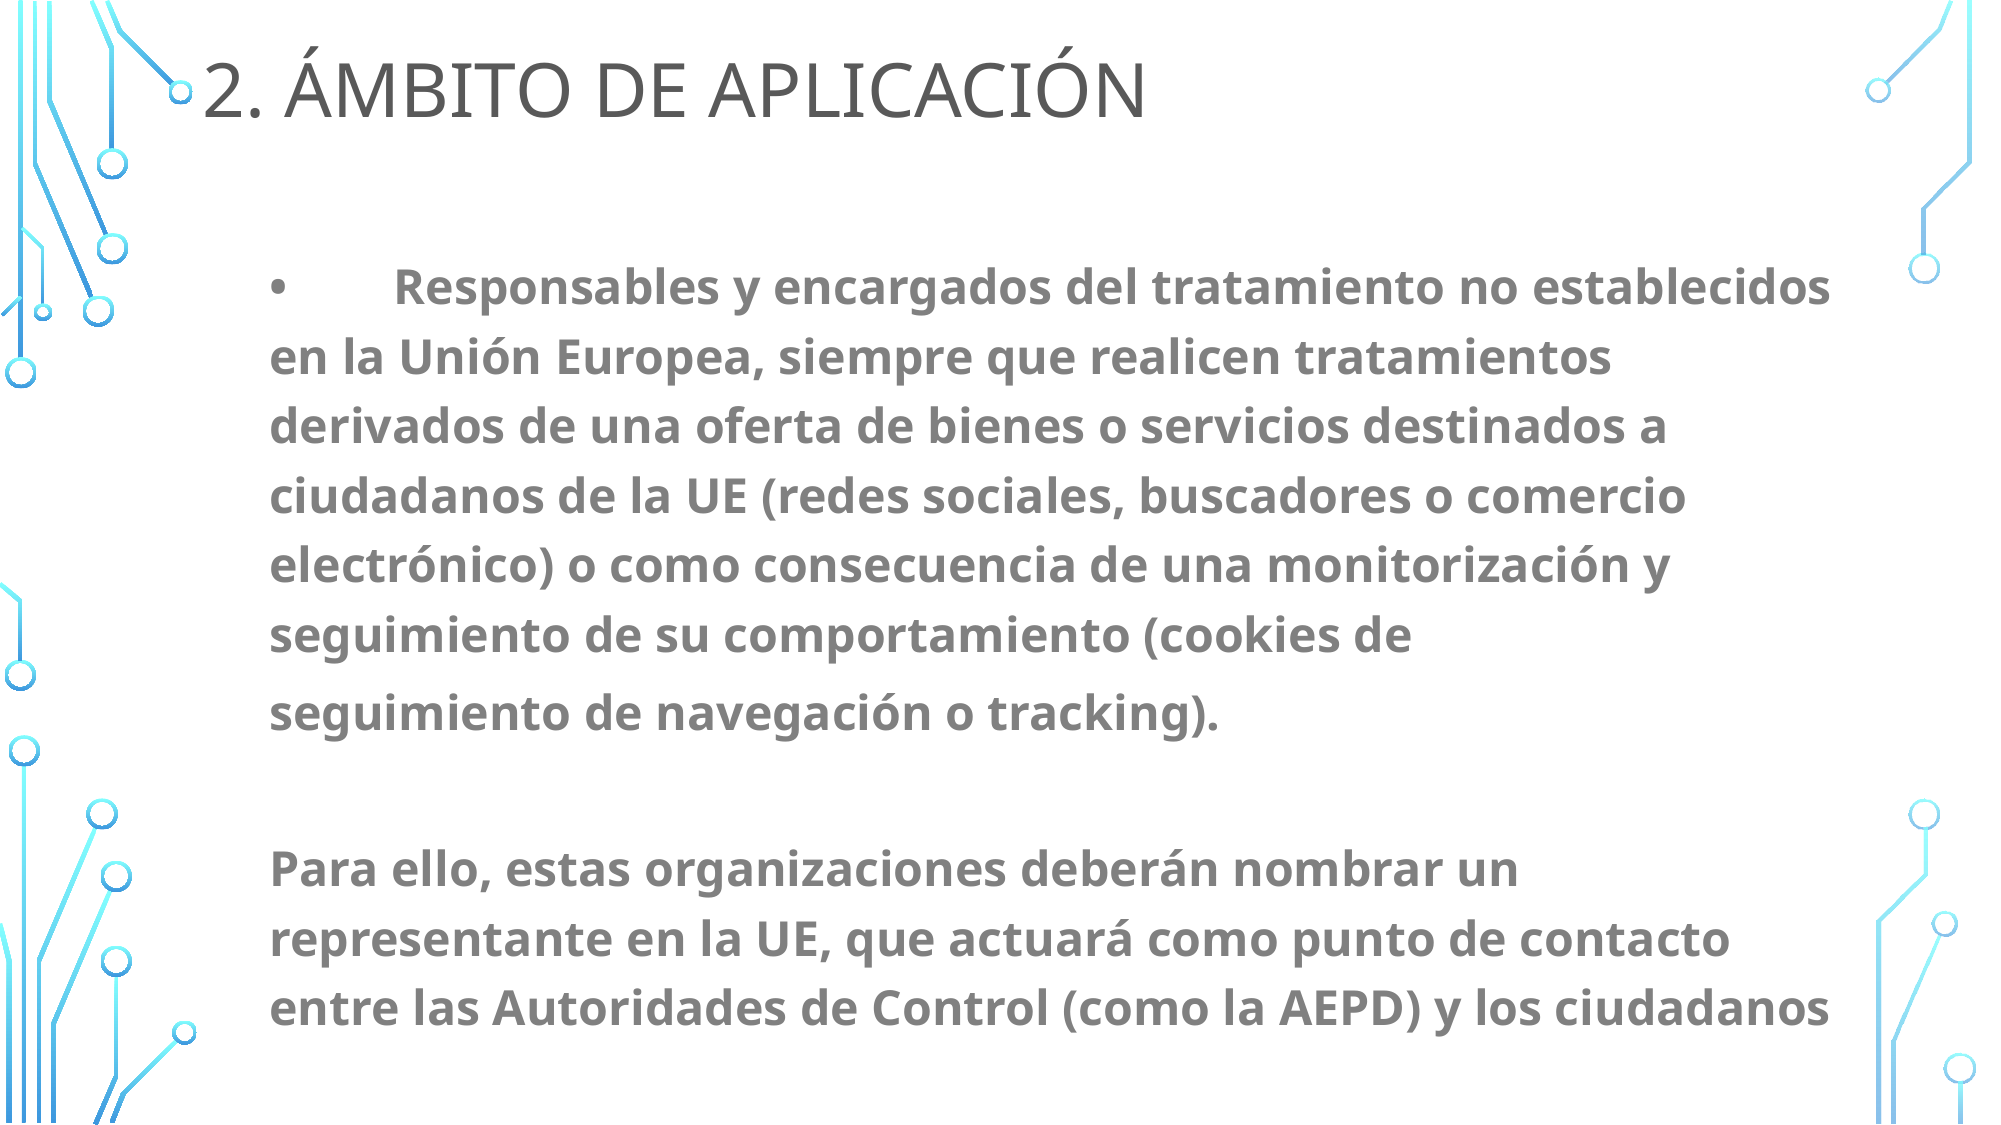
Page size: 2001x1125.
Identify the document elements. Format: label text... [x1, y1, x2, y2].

title 2. Ámbito de aplicación [187, 43, 1813, 144]
list • Responsables y encargados del tratamiento no establecidos en la Unión Europea, siempre que realicen tratamientos derivados de una oferta de bienes o servicios destinados a ciudadanos de la UE (redes sociales, buscadores o comercio electrónico) o como consecuencia de una monitorización y seguimiento de su comportamiento (cookies de seguimiento de navegación o tracking). Para ello, estas organizaciones deberán nombrar un representante en la UE, que actuará como punto de contacto entre las Autoridades de Control (como la AEPD) y los ciudadanos [187, 187, 1863, 1082]
